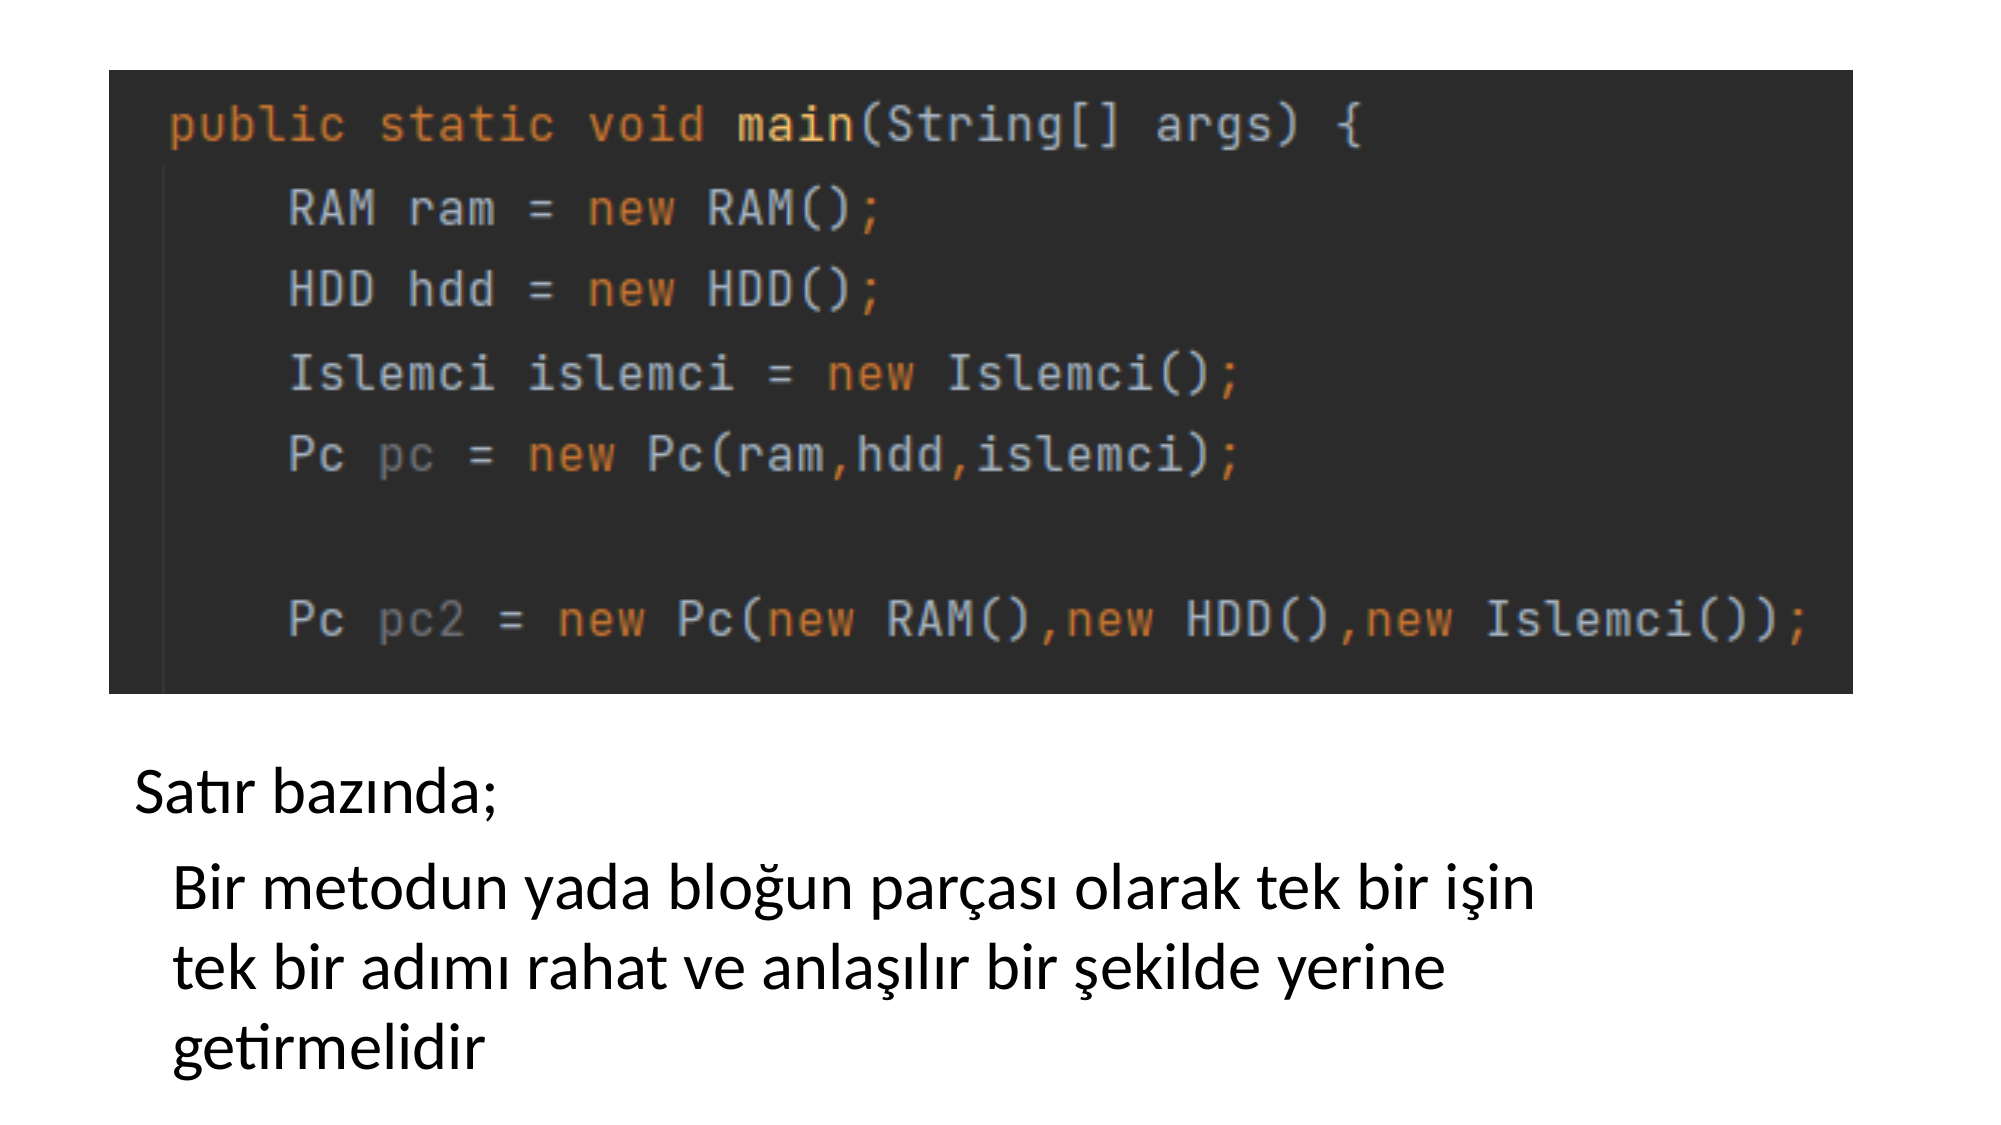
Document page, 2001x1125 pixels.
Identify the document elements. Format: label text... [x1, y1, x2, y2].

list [109, 70, 1853, 694]
text_box Bir metodun yada bloğun parçası olarak tek bir işin tek bir adımı rahat ve anlaşılır bir şekilde yerine getirmelidir [157, 835, 1620, 1090]
text_box Satır bazında; [119, 739, 584, 835]
